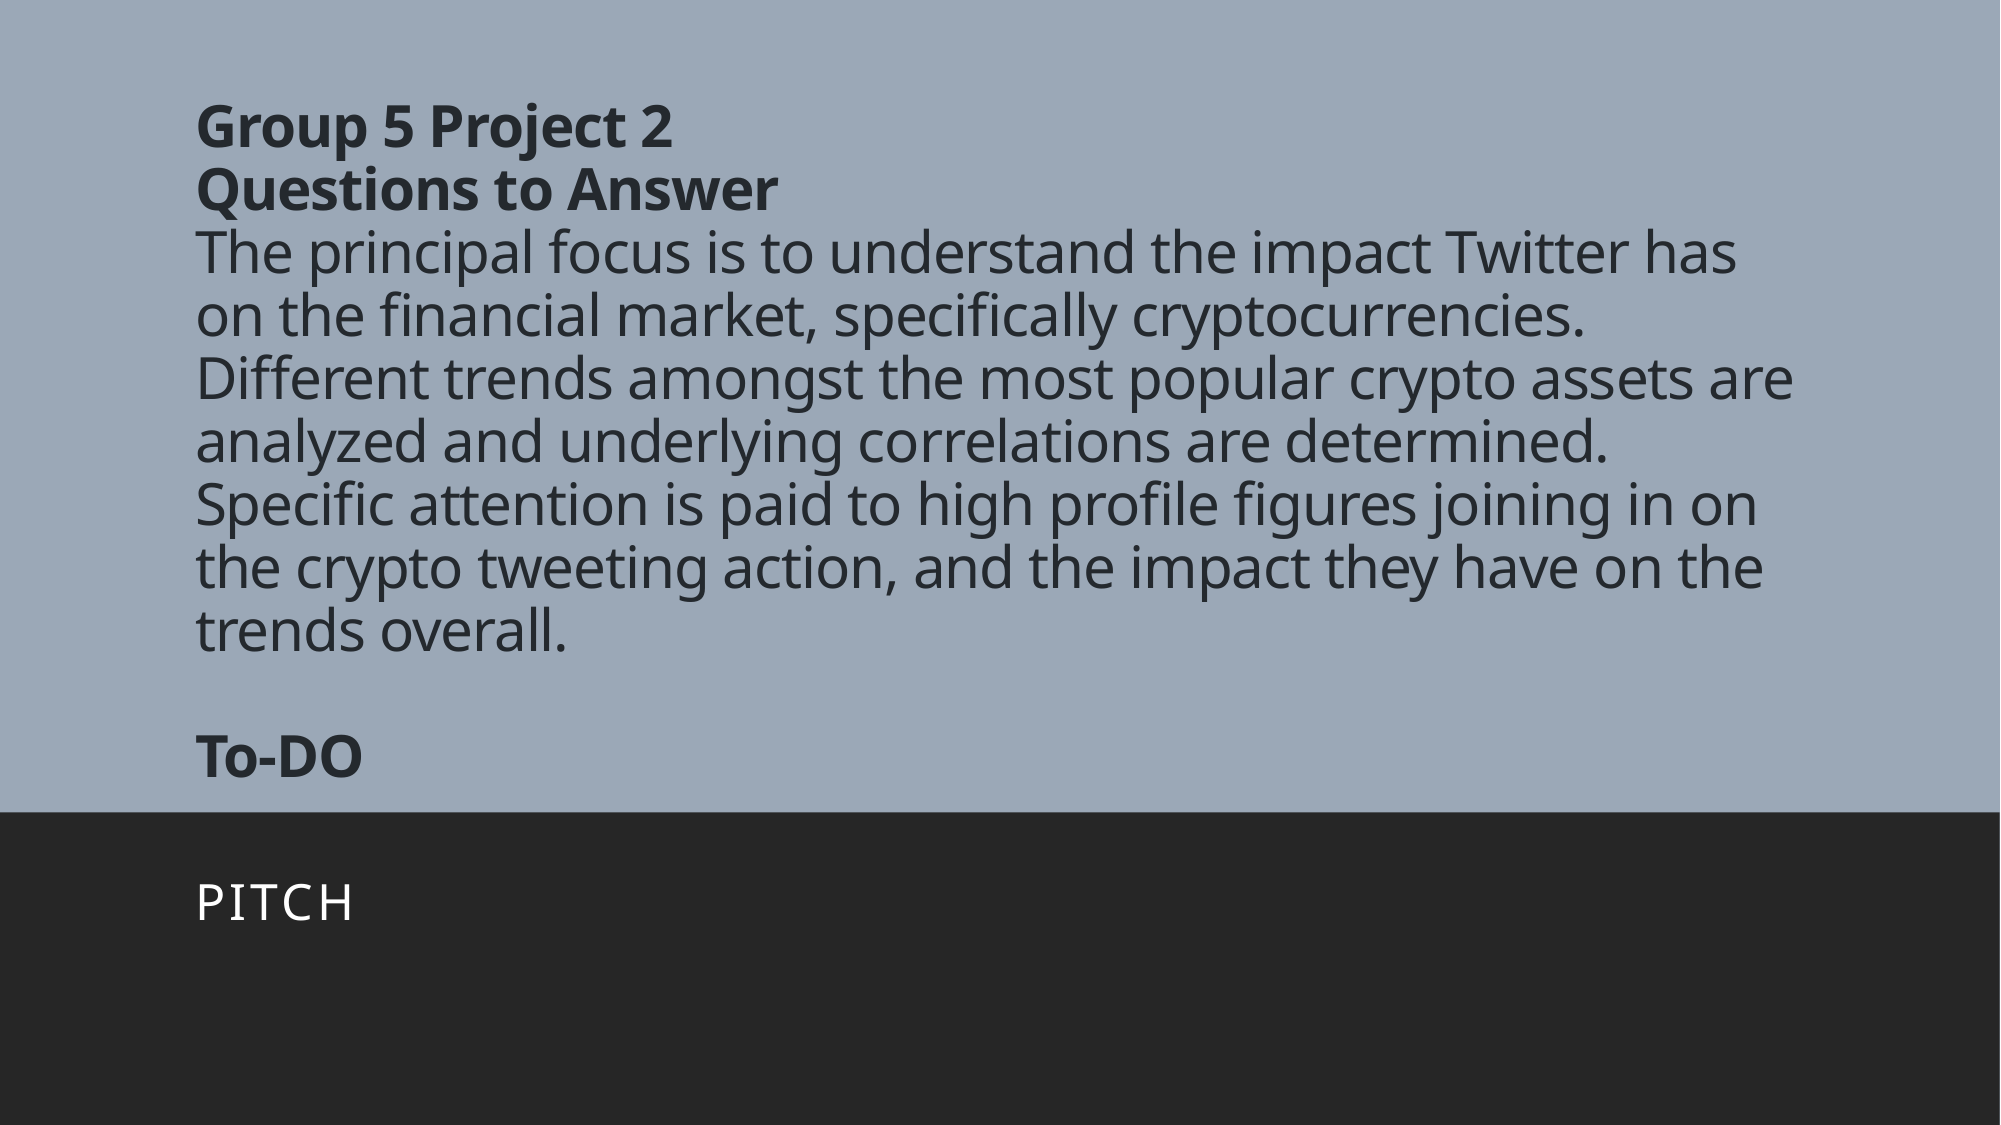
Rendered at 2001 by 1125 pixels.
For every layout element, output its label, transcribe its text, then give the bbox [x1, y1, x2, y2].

subtitle pitch [180, 857, 1831, 1045]
text_box [0, 811, 2000, 1125]
title Group 5 Project 2 Questions to Answer The principal focus is to understand the impact Twitter has on the financial market, specifically cryptocurrencies. Different trends amongst the most popular crypto assets are analyzed and underlying correlations are determined. Specific attention is paid to high profile figures joining in on the crypto tweeting action, and the impact they have on the trends overall. To-DO [180, 124, 1830, 763]
text_box [0, 0, 2000, 811]
